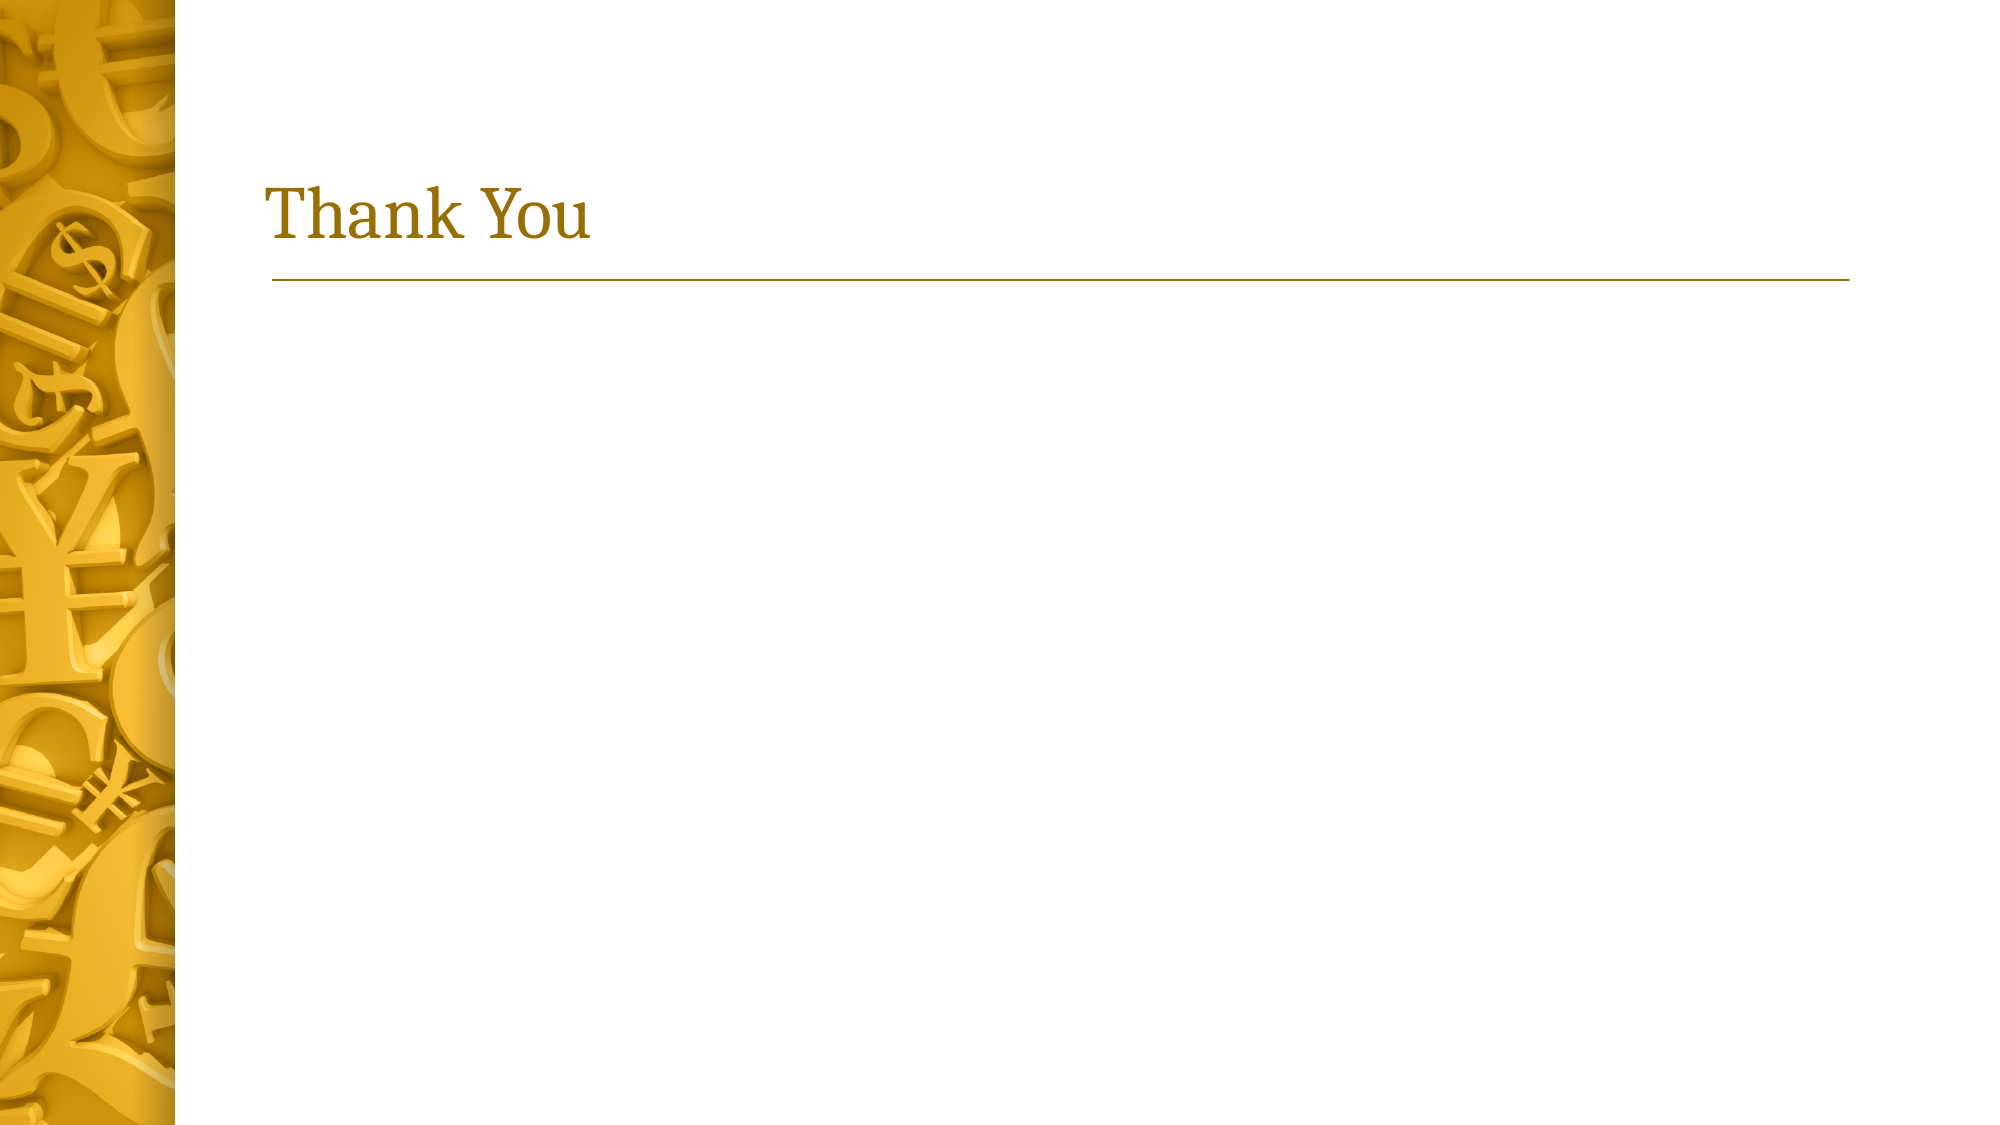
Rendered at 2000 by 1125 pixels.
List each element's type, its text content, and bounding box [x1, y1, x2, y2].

picture [0, 0, 175, 1125]
title Thank You [249, 62, 1863, 263]
